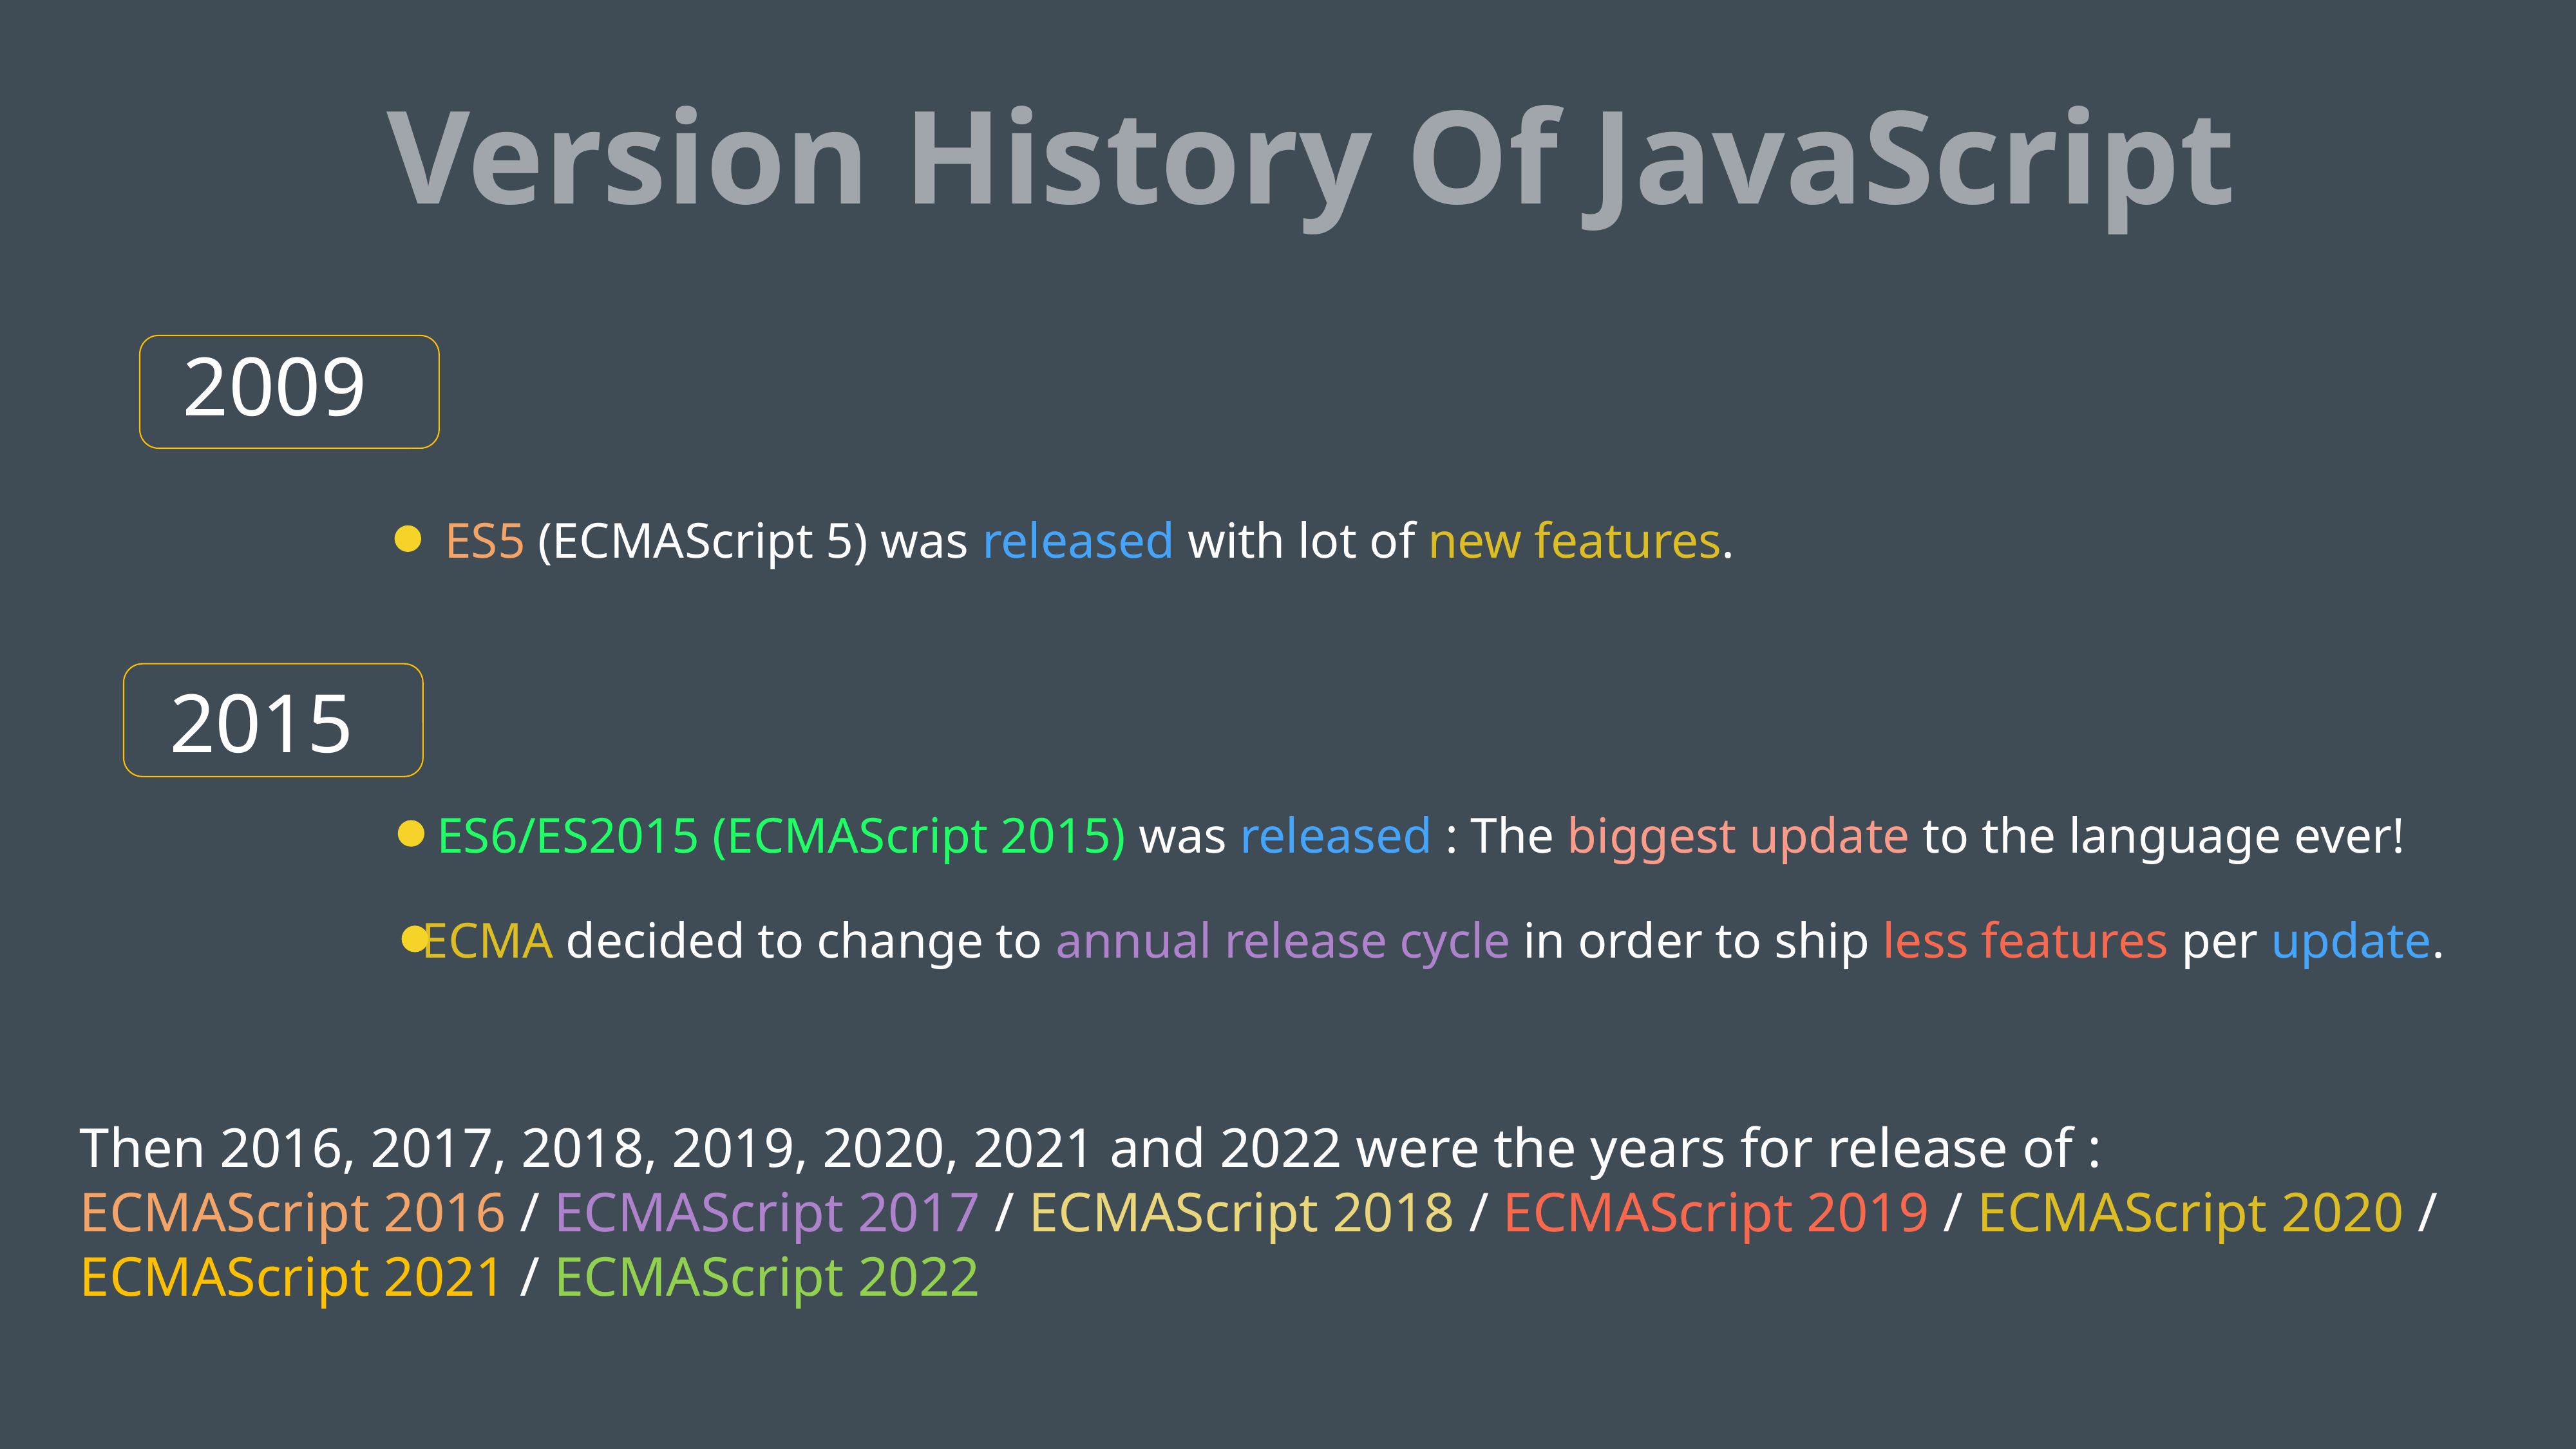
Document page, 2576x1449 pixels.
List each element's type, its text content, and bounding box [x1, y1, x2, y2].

text_box [394, 525, 422, 553]
text_box Version History Of JavaScript [88, 104, 2535, 229]
text_box [397, 820, 425, 847]
text_box Then 2016, 2017, 2018, 2019, 2020, 2021 and 2022 were the years for release of : ECMAScript 2016 / ECMAScript 2017 / ECMAScript 2018 / ECMAScript 2019 / ECMAScript 2020 / ECMAScript 2021 / ECMAScript 2022 [72, 1106, 2520, 1314]
text_box ES5 (ECMAScript 5) was released with lot of new features. [437, 502, 1755, 576]
text_box ES6/ES2015 (ECMAScript 2015) was released : The biggest update to the language ever! [429, 797, 2426, 870]
text_box [140, 335, 439, 449]
text_box ECMA decided to change to annual release cycle in order to ship less features per update. [413, 902, 2465, 976]
text_box [123, 663, 423, 777]
text_box 2009 [125, 327, 425, 439]
text_box 2015 [111, 664, 137, 776]
text_box [401, 925, 428, 952]
